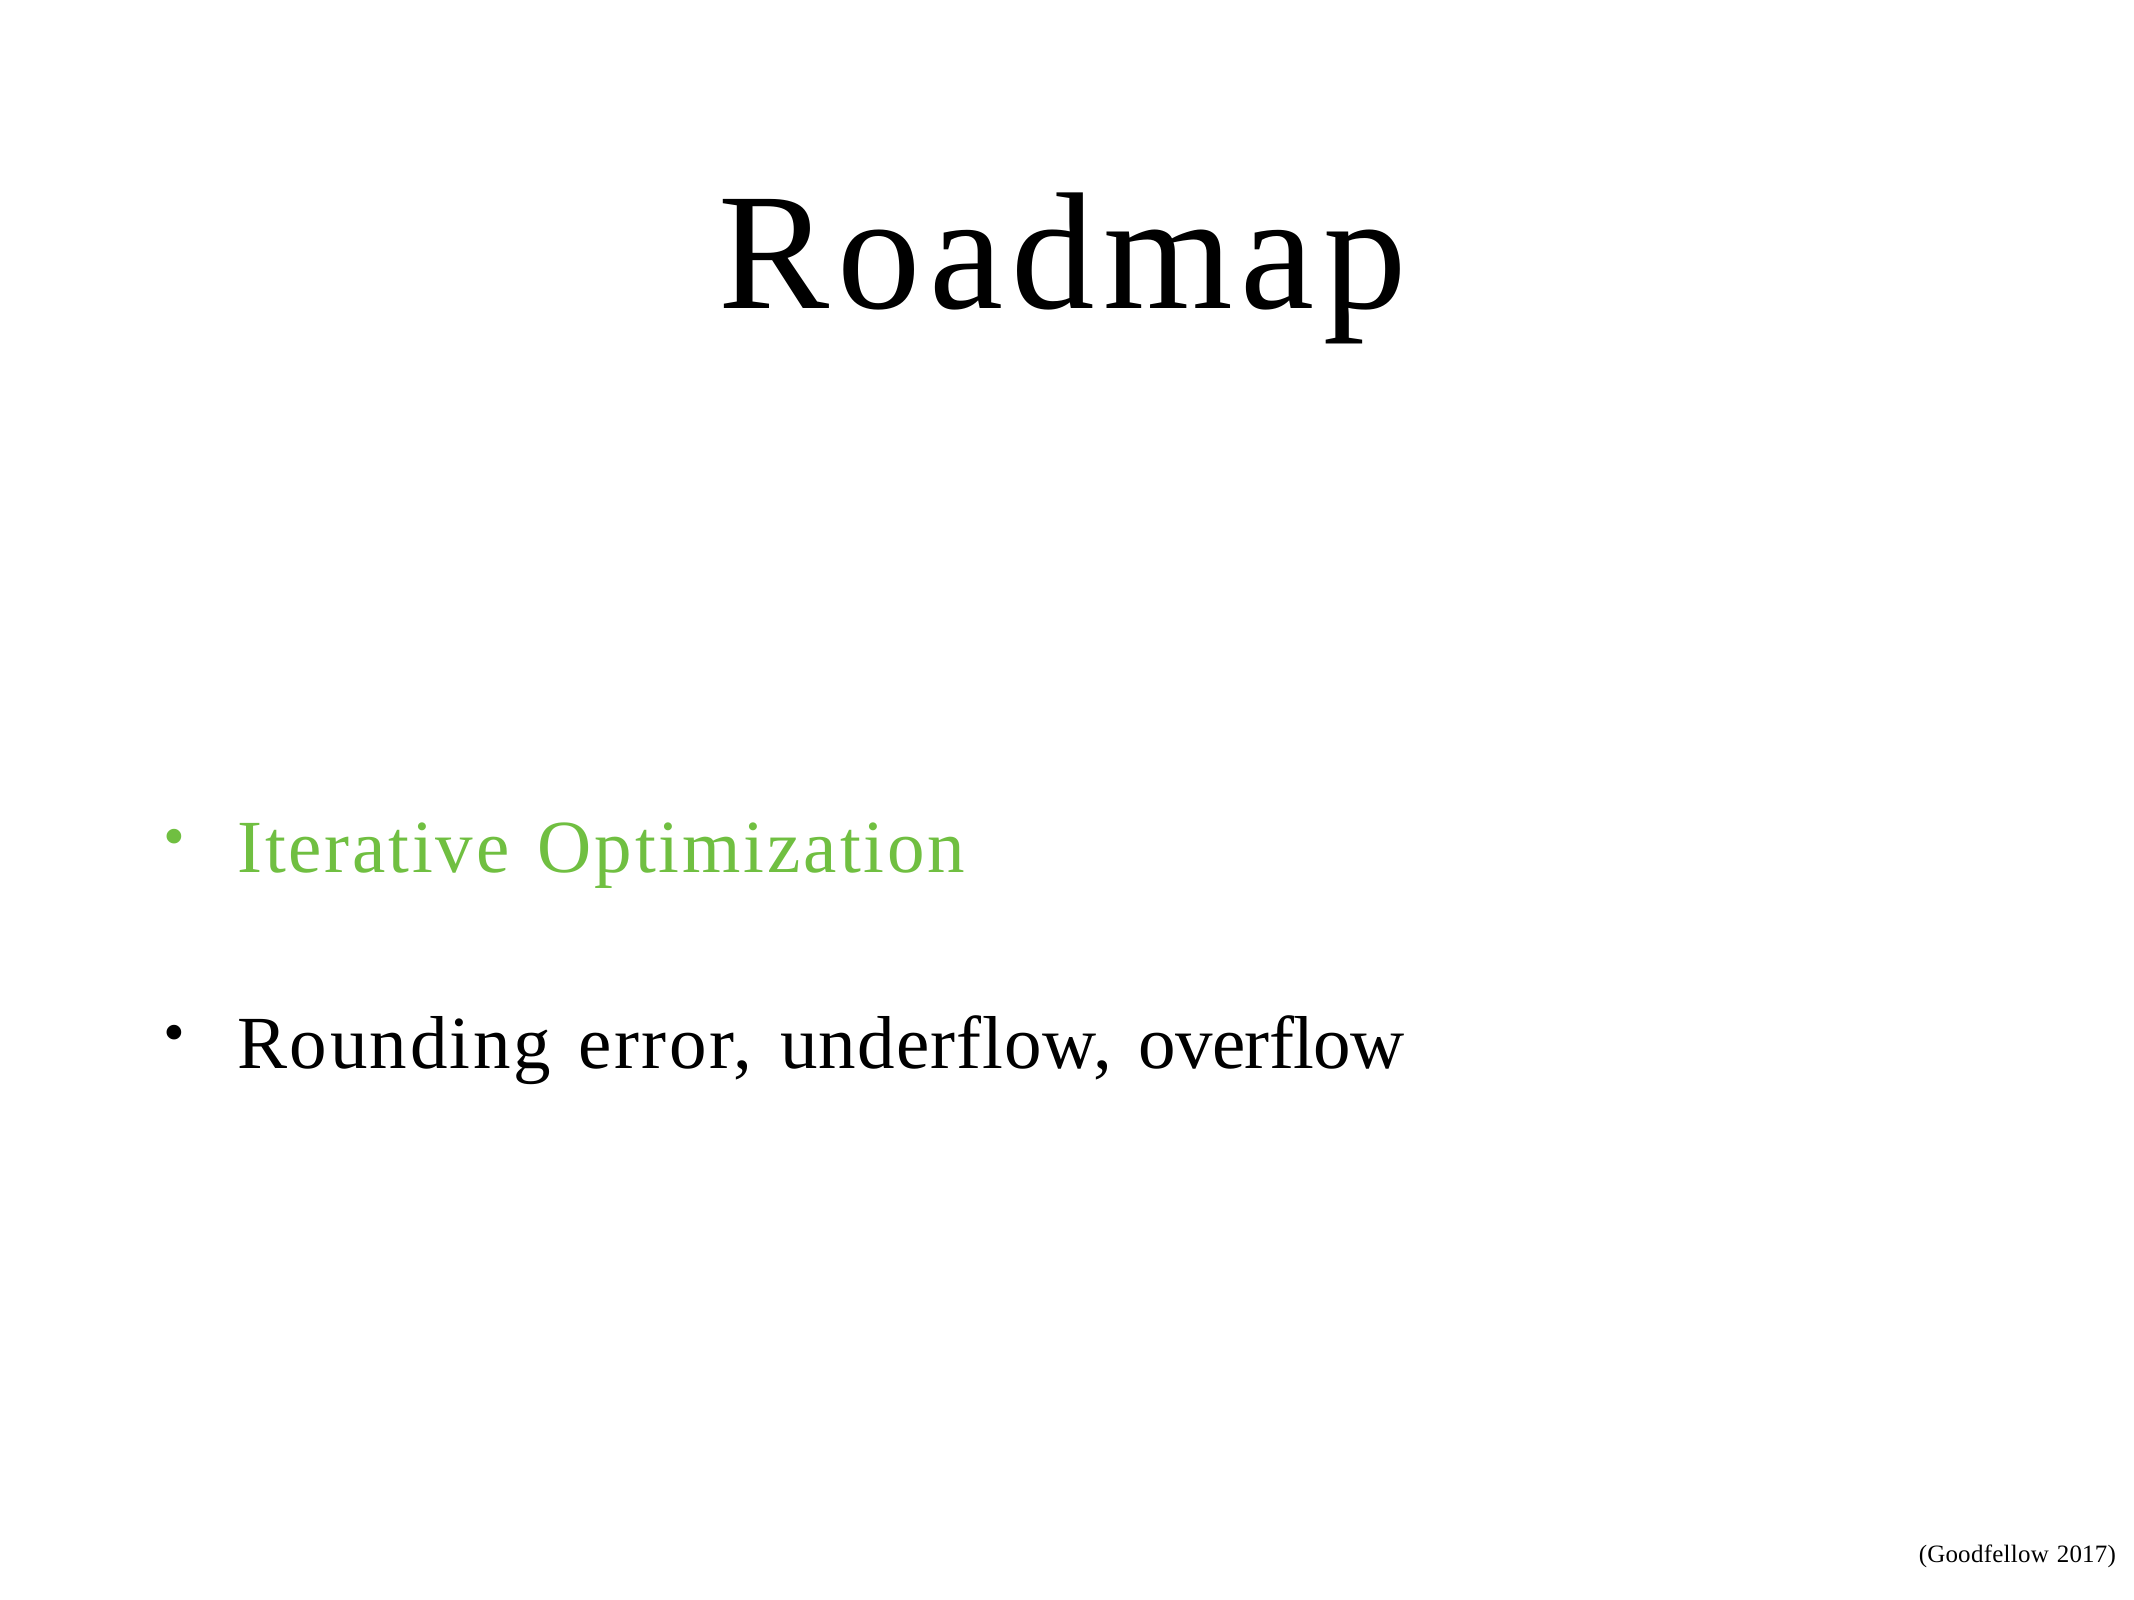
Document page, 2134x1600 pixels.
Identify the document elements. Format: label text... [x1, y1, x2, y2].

footer (Goodfellow 2017) [1916, 1533, 2121, 1600]
text_box Iterative Optimization Rounding error, underflow, overflow [158, 795, 1422, 1084]
title Roadmap [716, 139, 1418, 409]
